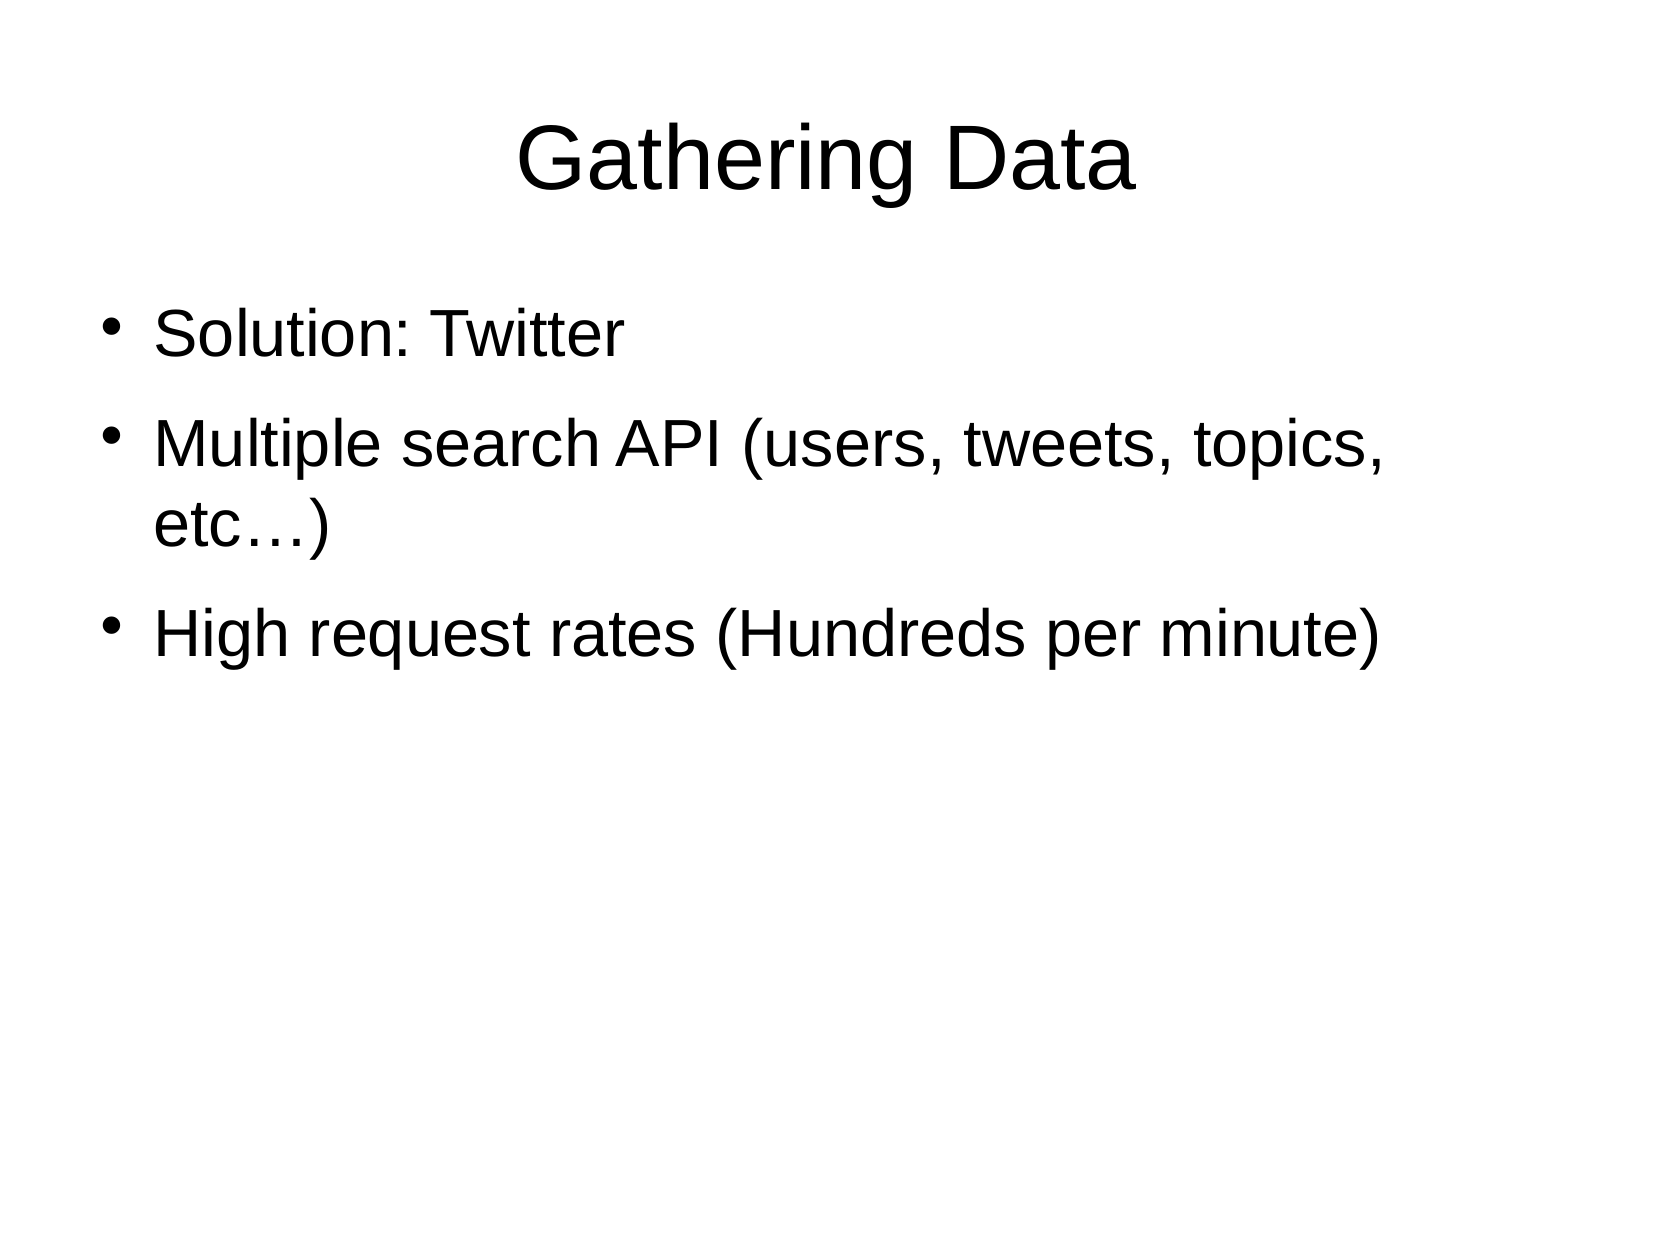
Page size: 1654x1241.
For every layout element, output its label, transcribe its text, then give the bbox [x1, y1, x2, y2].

text_box Gathering Data [82, 49, 1571, 257]
text_box Solution: Twitter Multiple search API (users, tweets, topics, etc…) High request rates (Hundreds per minute) [82, 290, 1571, 1010]
